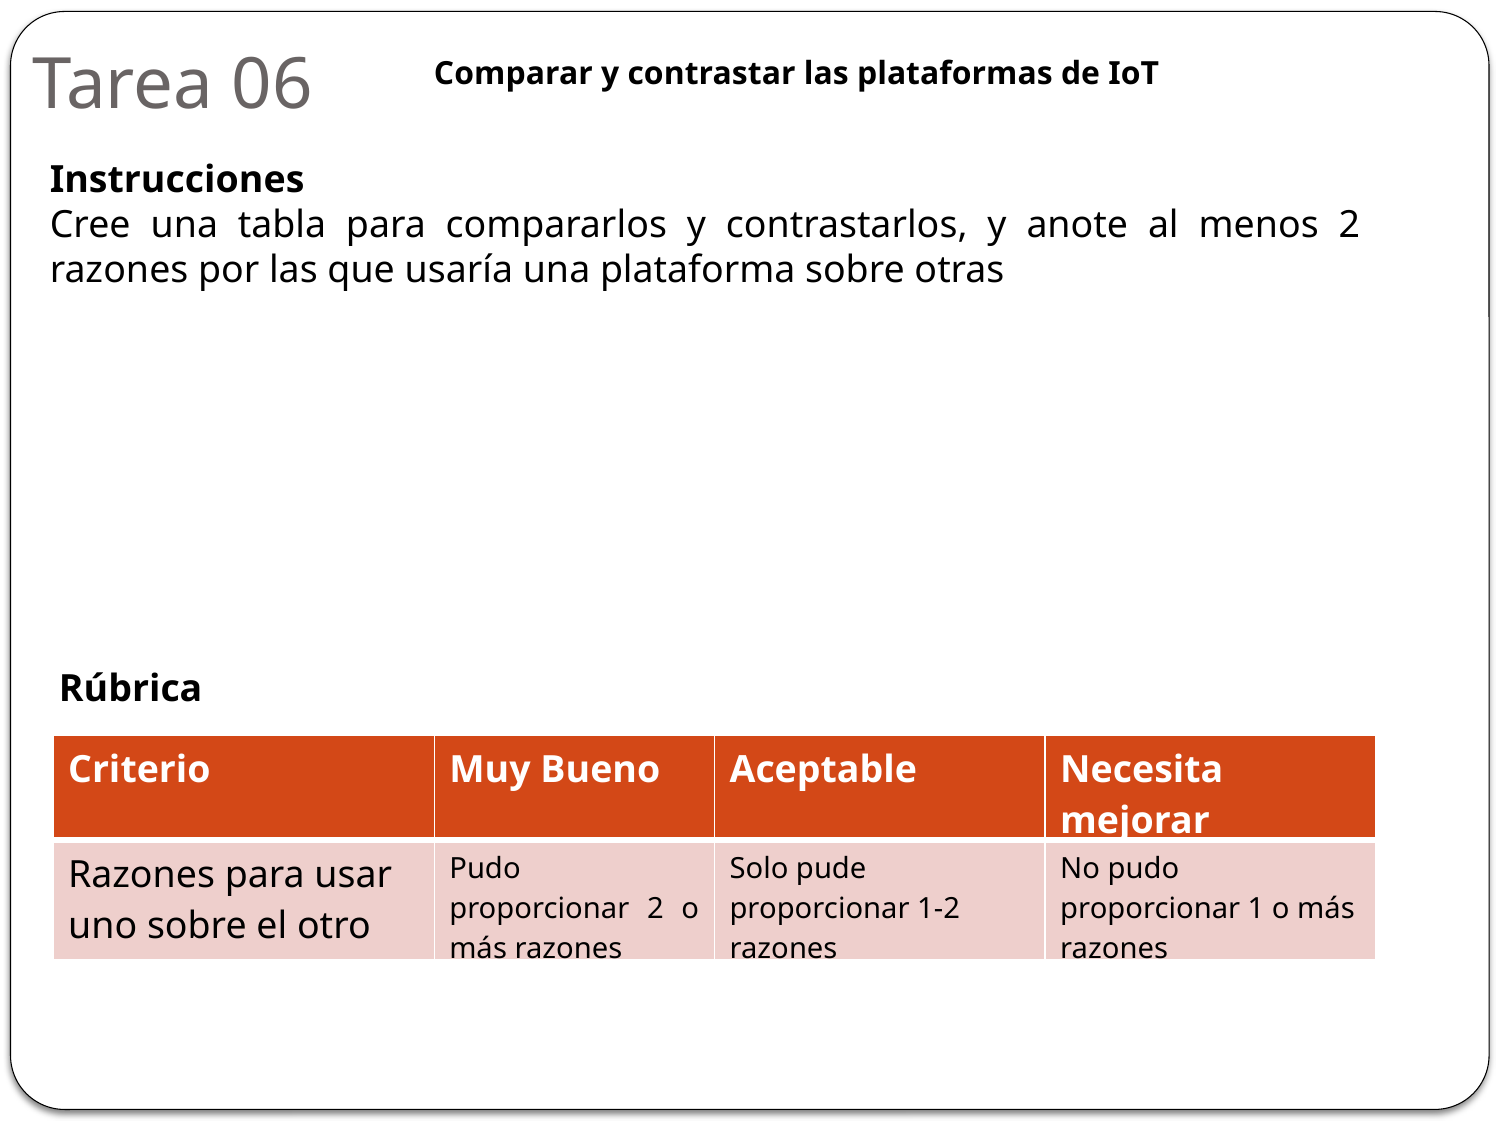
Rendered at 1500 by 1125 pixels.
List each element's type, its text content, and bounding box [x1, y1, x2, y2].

table_header Necesita mejorar [1046, 736, 1375, 837]
title Tarea 06 [17, 29, 1293, 138]
list Comparar y contrastar las plataformas de IoT [419, 45, 1216, 122]
text_box Rúbrica [44, 656, 795, 717]
table_cell Razones para usar uno sobre el otro [54, 843, 434, 959]
table_header Muy Bueno [435, 736, 714, 837]
table_cell Pudo proporcionar 2 o más razones [435, 843, 714, 959]
table_cell No pudo proporcionar 1 o más razones [1046, 843, 1375, 959]
table_header Criterio [54, 736, 434, 837]
table_header Aceptable [715, 736, 1044, 837]
table_cell Solo pude proporcionar 1-2 razones [715, 843, 1044, 959]
text_box Instrucciones Cree una tabla para compararlos y contrastarlos, y anote al menos 2 razones por las que usaría una plataforma sobre otras [34, 147, 1376, 298]
